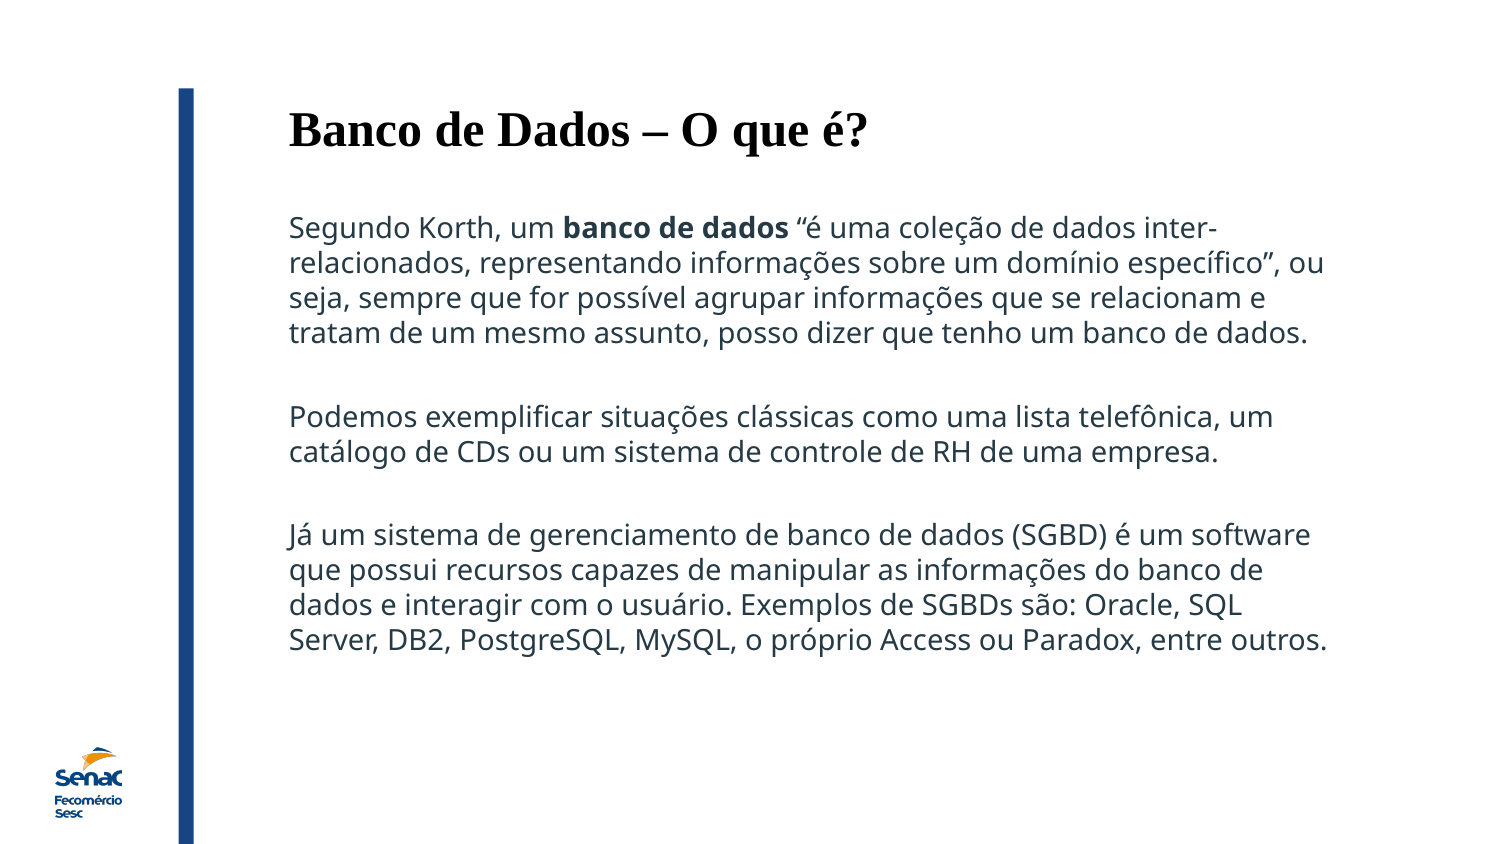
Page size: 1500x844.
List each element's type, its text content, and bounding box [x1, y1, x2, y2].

text_box Já um sistema de gerenciamento de banco de dados (SGBD) é um software que possui recursos capazes de manipular as informações do banco de dados e interagir com o usuário. Exemplos de SGBDs são: Oracle, SQL Server, DB2, PostgreSQL, MySQL, o próprio Access ou Paradox, entre outros. [273, 508, 1352, 664]
text_box Banco de Dados – O que é? [273, 88, 1384, 164]
picture [55, 747, 122, 818]
text_box Podemos exemplificar situações clássicas como uma lista telefônica, um catálogo de CDs ou um sistema de controle de RH de uma empresa. [273, 390, 1352, 476]
text_box Segundo Korth, um banco de dados “é uma coleção de dados inter-relacionados, representando informações sobre um domínio específico”, ou seja, sempre que for possível agrupar informações que se relacionam e tratam de um mesmo assunto, posso dizer que tenho um banco de dados. [273, 202, 1352, 357]
